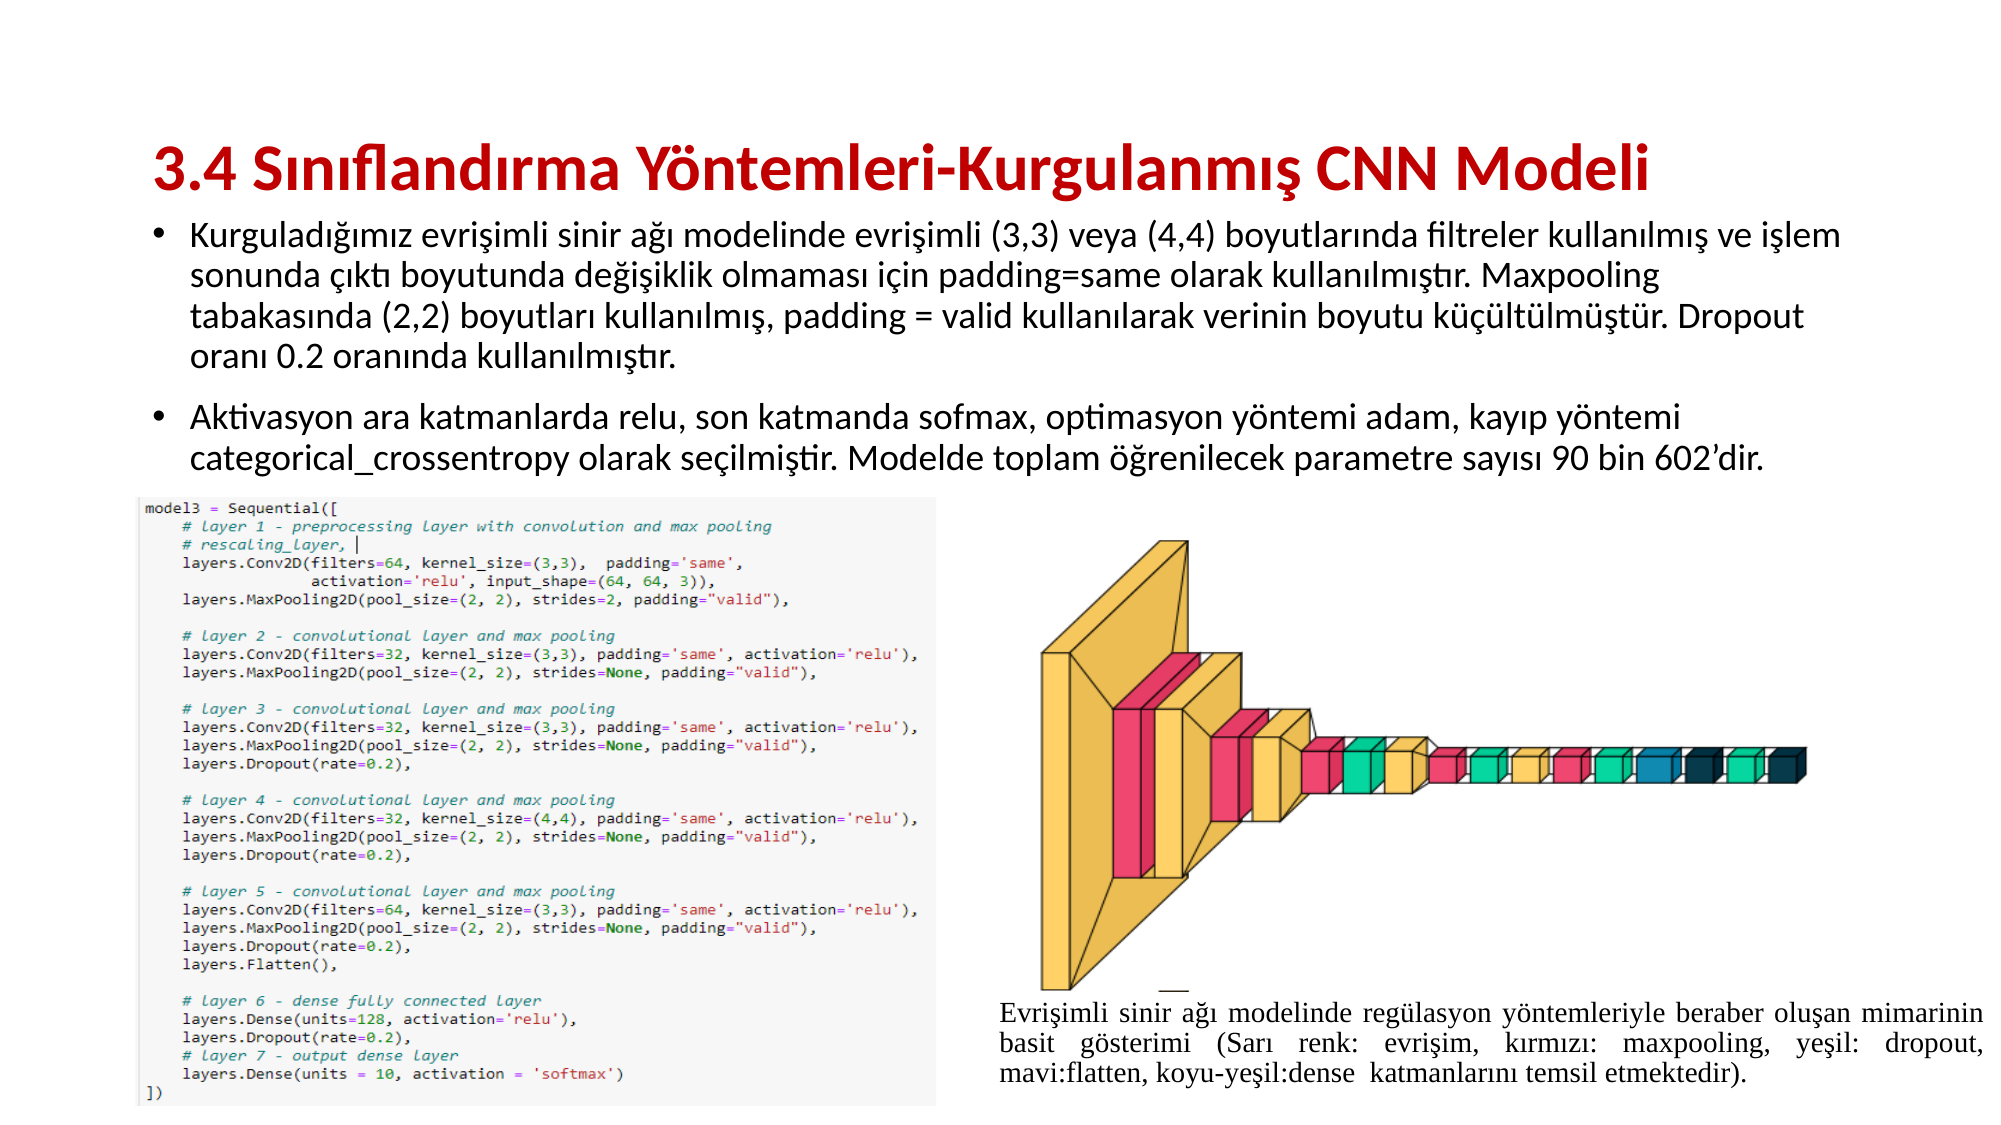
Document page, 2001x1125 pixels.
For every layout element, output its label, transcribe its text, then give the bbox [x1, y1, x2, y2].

picture [135, 497, 937, 1106]
list Kurguladığımız evrişimli sinir ağı modelinde evrişimli (3,3) veya (4,4) boyutlarında filtreler kullanılmış ve işlem sonunda çıktı boyutunda değişiklik olmaması için padding=same olarak kullanılmıştır. Maxpooling tabakasında (2,2) boyutları kullanılmış, padding = valid kullanılarak verinin boyutu küçültülmüştür. Dropout oranı 0.2 oranında kullanılmıştır. Aktivasyon ara katmanlarda relu, son katmanda sofmax, optimasyon yöntemi adam, kayıp yöntemi categorical_crossentropy olarak seçilmiştir. Modelde toplam öğrenilecek parametre sayısı 90 bin 602’dir. [137, 207, 1863, 1014]
title 3.4 Sınıflandırma Yöntemleri-Kurgulanmış CNN Modeli [137, 59, 1863, 207]
picture [1019, 539, 1815, 992]
text_box Evrişimli sinir ağı modelinde regülasyon yöntemleriyle beraber oluşan mimarinin basit gösterimi (Sarı renk: evrişim, kırmızı: maxpooling, yeşil: dropout, mavi:flatten, koyu-yeşil:dense katmanlarını temsil etmektedir). [984, 991, 2000, 1096]
